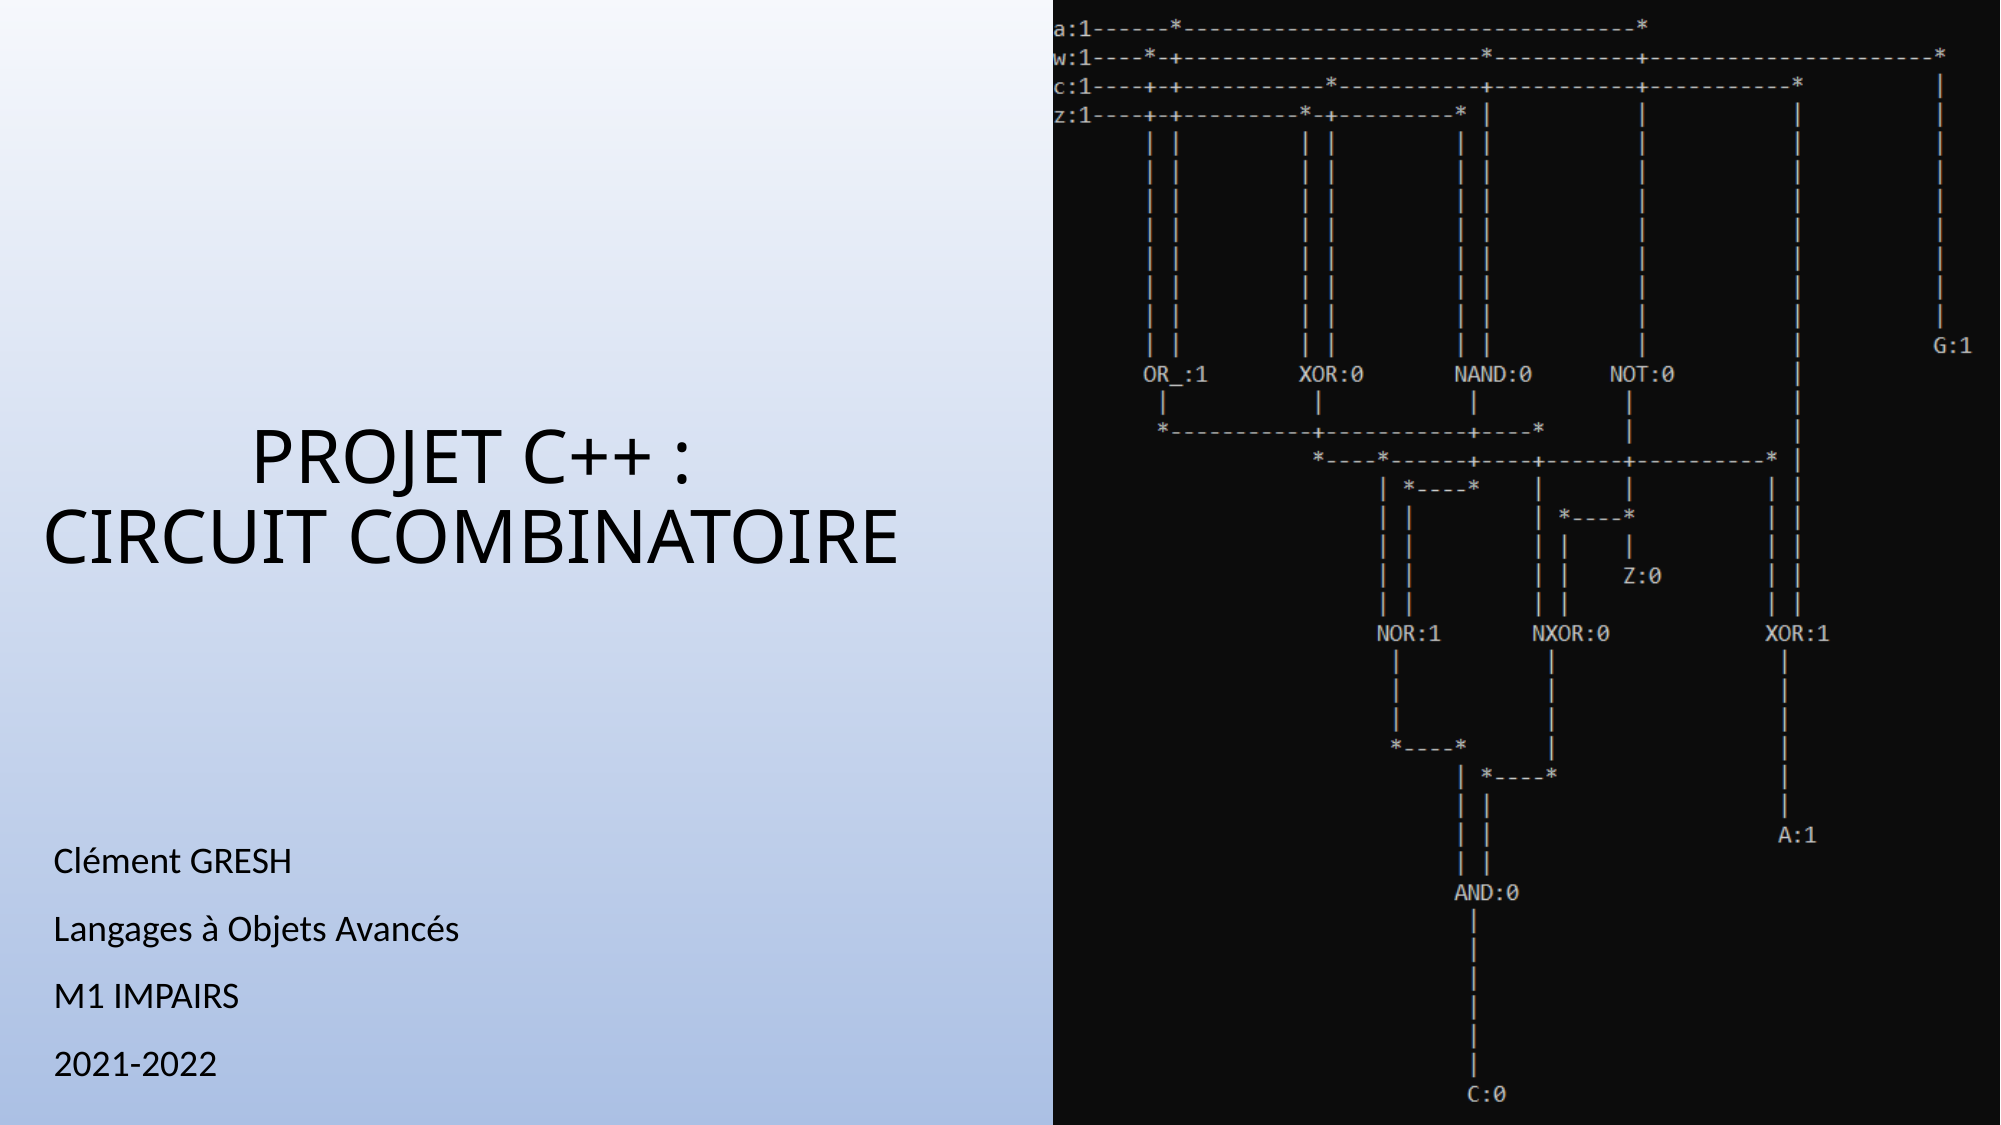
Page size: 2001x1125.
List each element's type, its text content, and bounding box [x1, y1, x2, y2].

text_box Clément GRESH Langages à Objets Avancés M1 IMPAIRS 2021-2022 [39, 806, 580, 1091]
title PROJET C++ : CIRCUIT COMBINATOIRE [13, 392, 931, 607]
picture [1053, 0, 2000, 1125]
